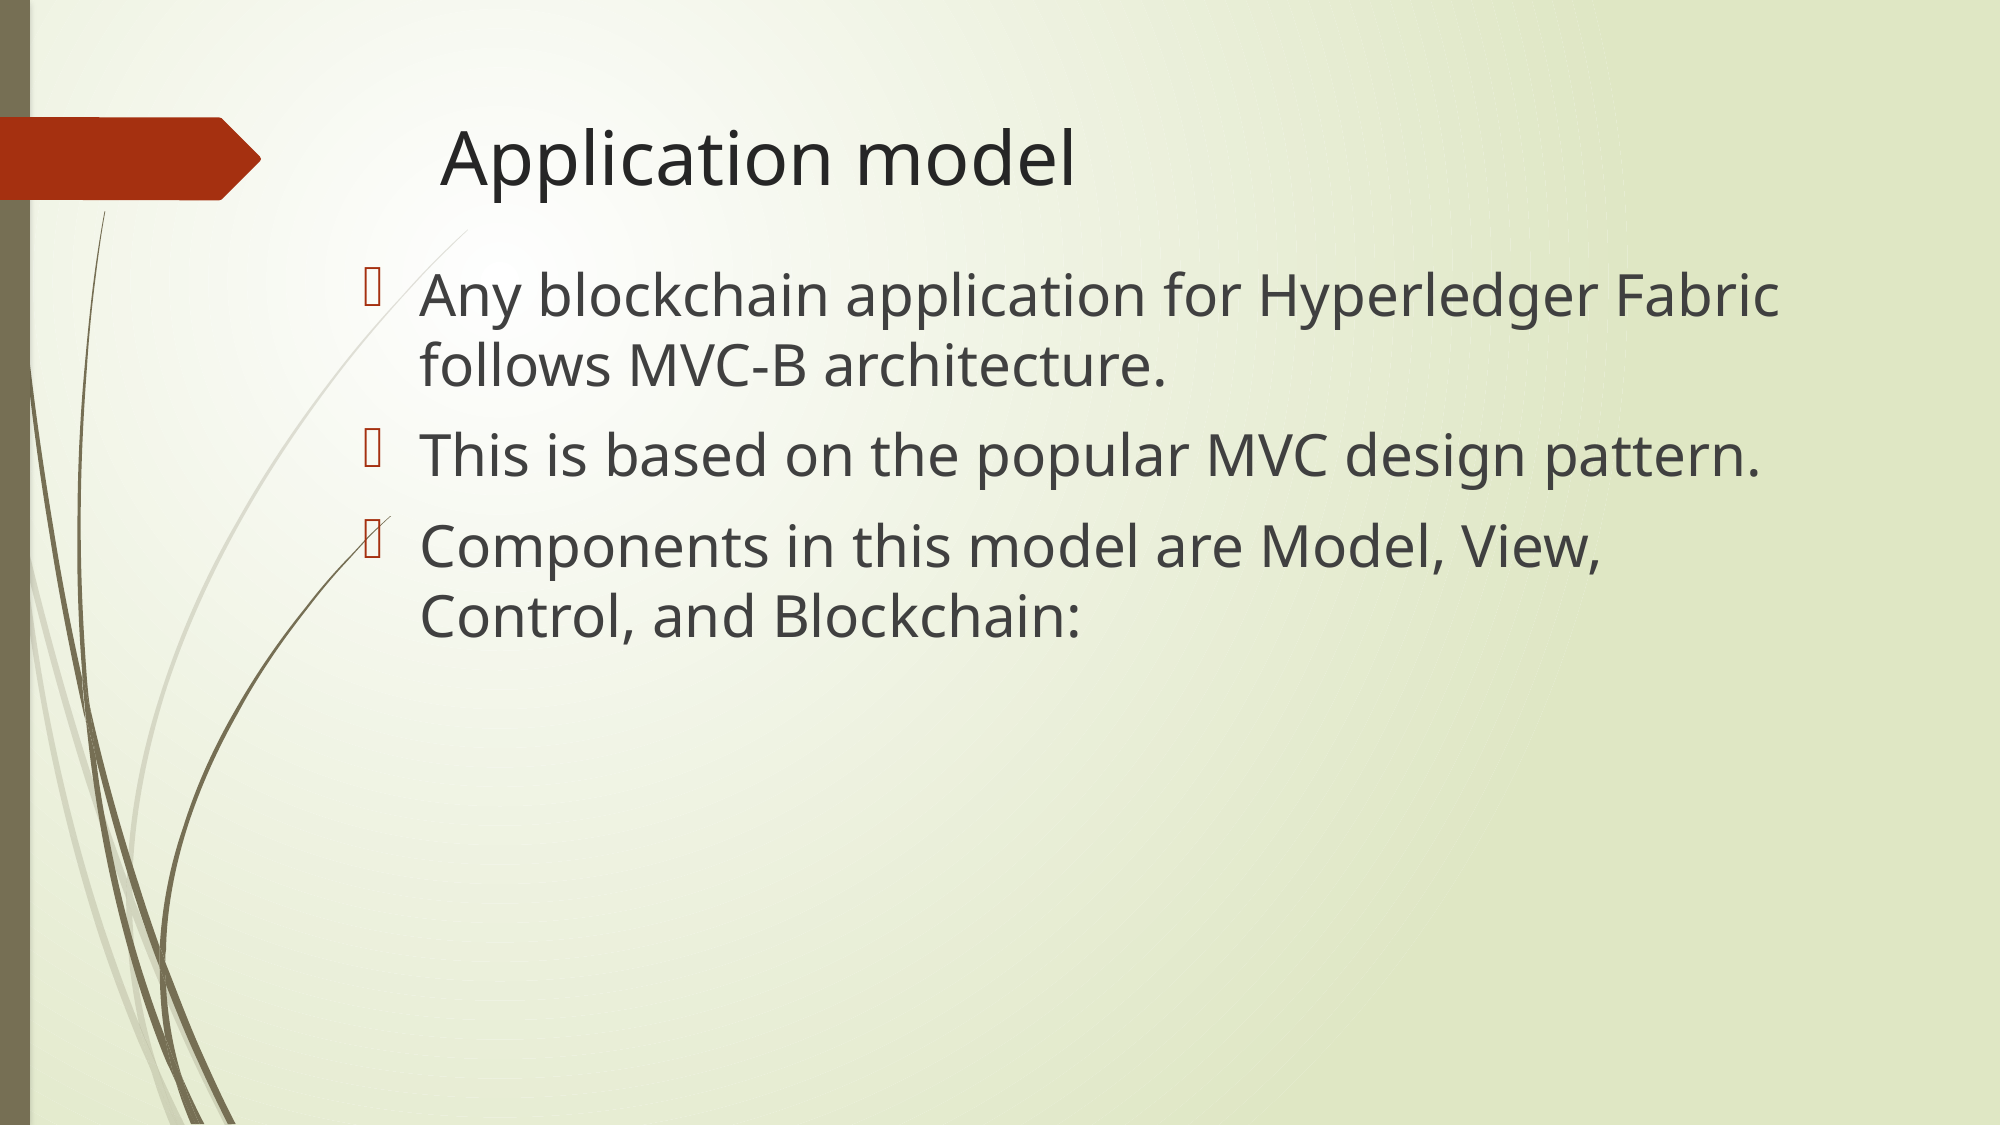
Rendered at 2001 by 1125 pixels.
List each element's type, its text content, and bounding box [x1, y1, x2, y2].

list Any blockchain application for Hyperledger Fabric follows MVC-B architecture. This is based on the popular MVC design pattern. Components in this model are Model, View, Control, and Blockchain: [348, 250, 1811, 871]
title Application model [425, 102, 1888, 313]
